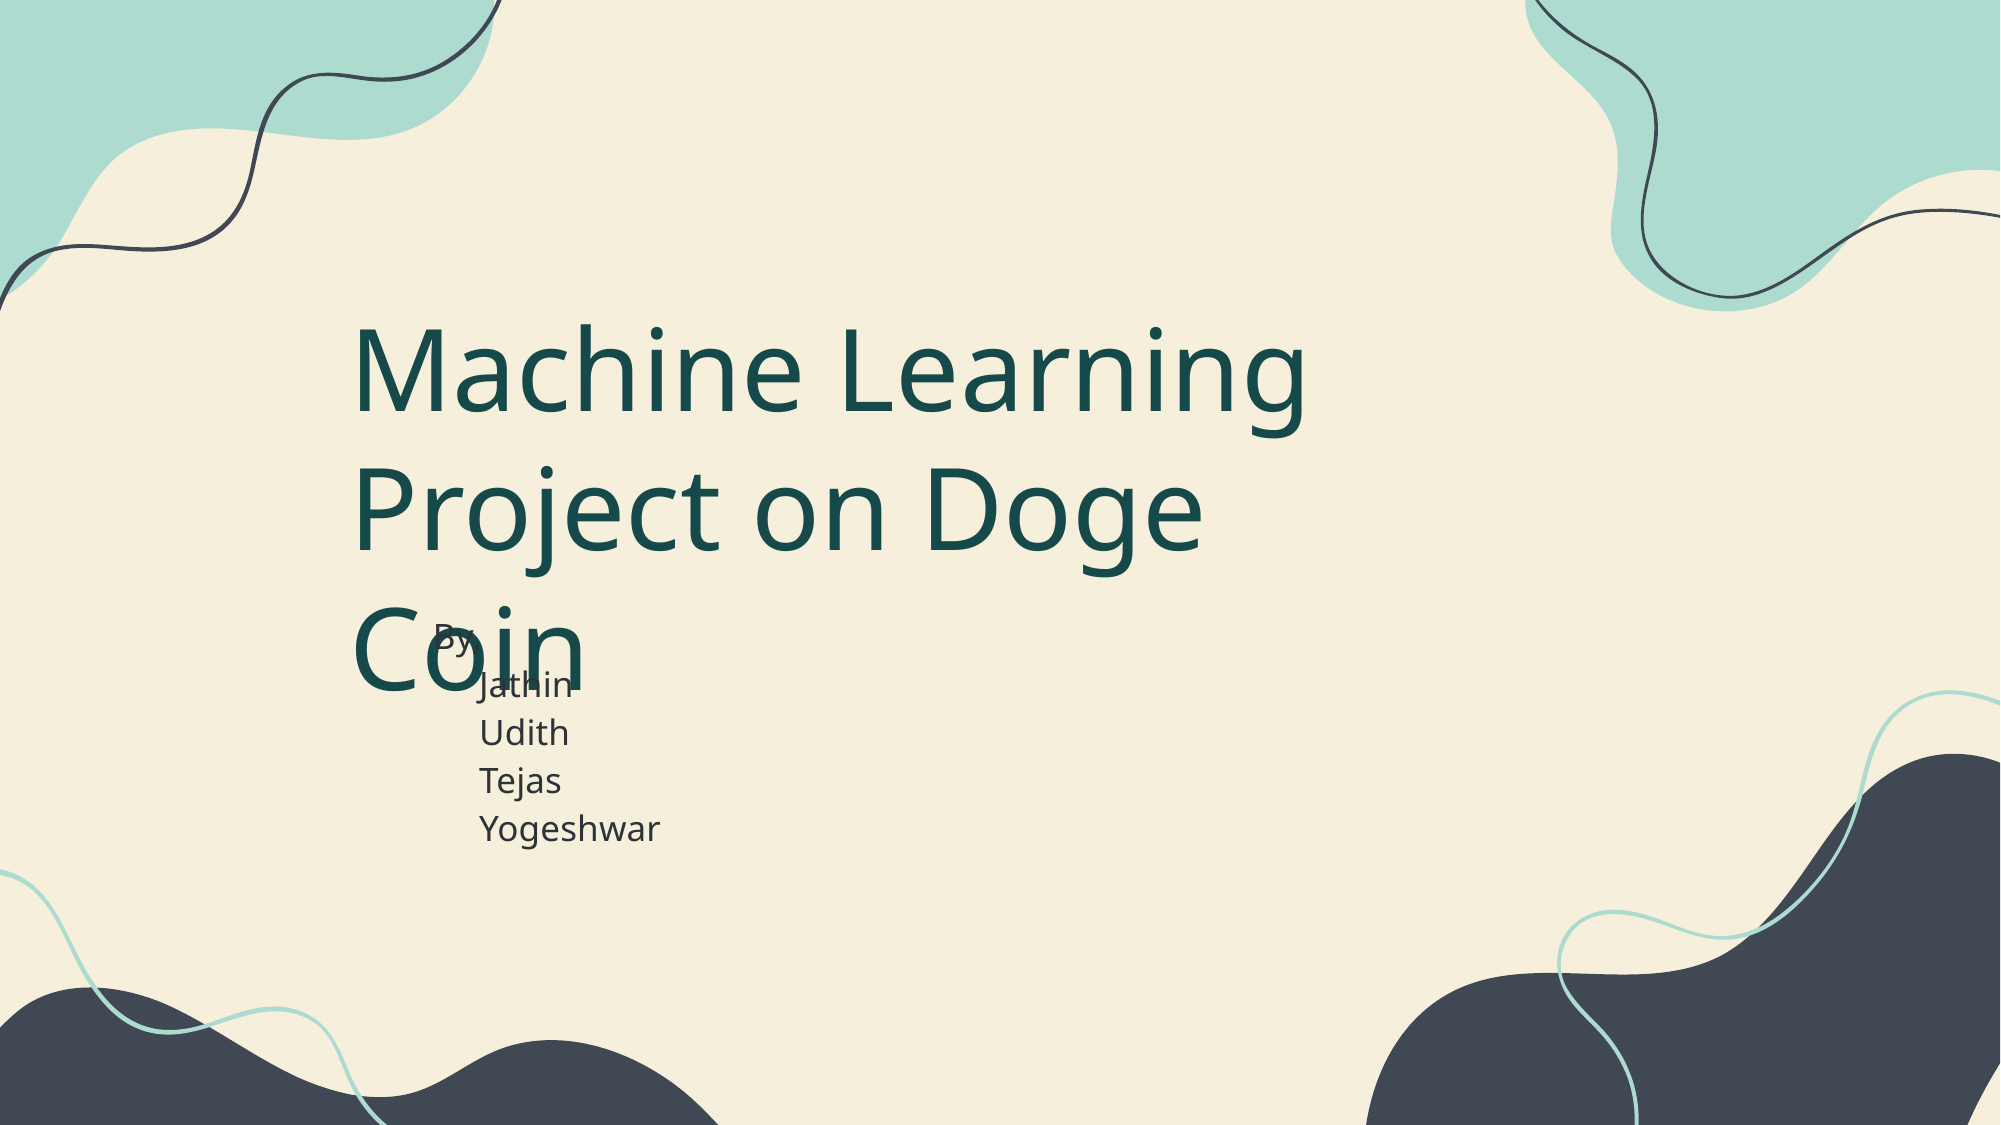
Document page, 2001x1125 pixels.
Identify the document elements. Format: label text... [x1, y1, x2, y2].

title Machine Learning Project on Doge Coin [349, 299, 1469, 611]
subtitle By, Jathin Udith Tejas Yogeshwar [349, 611, 1581, 854]
